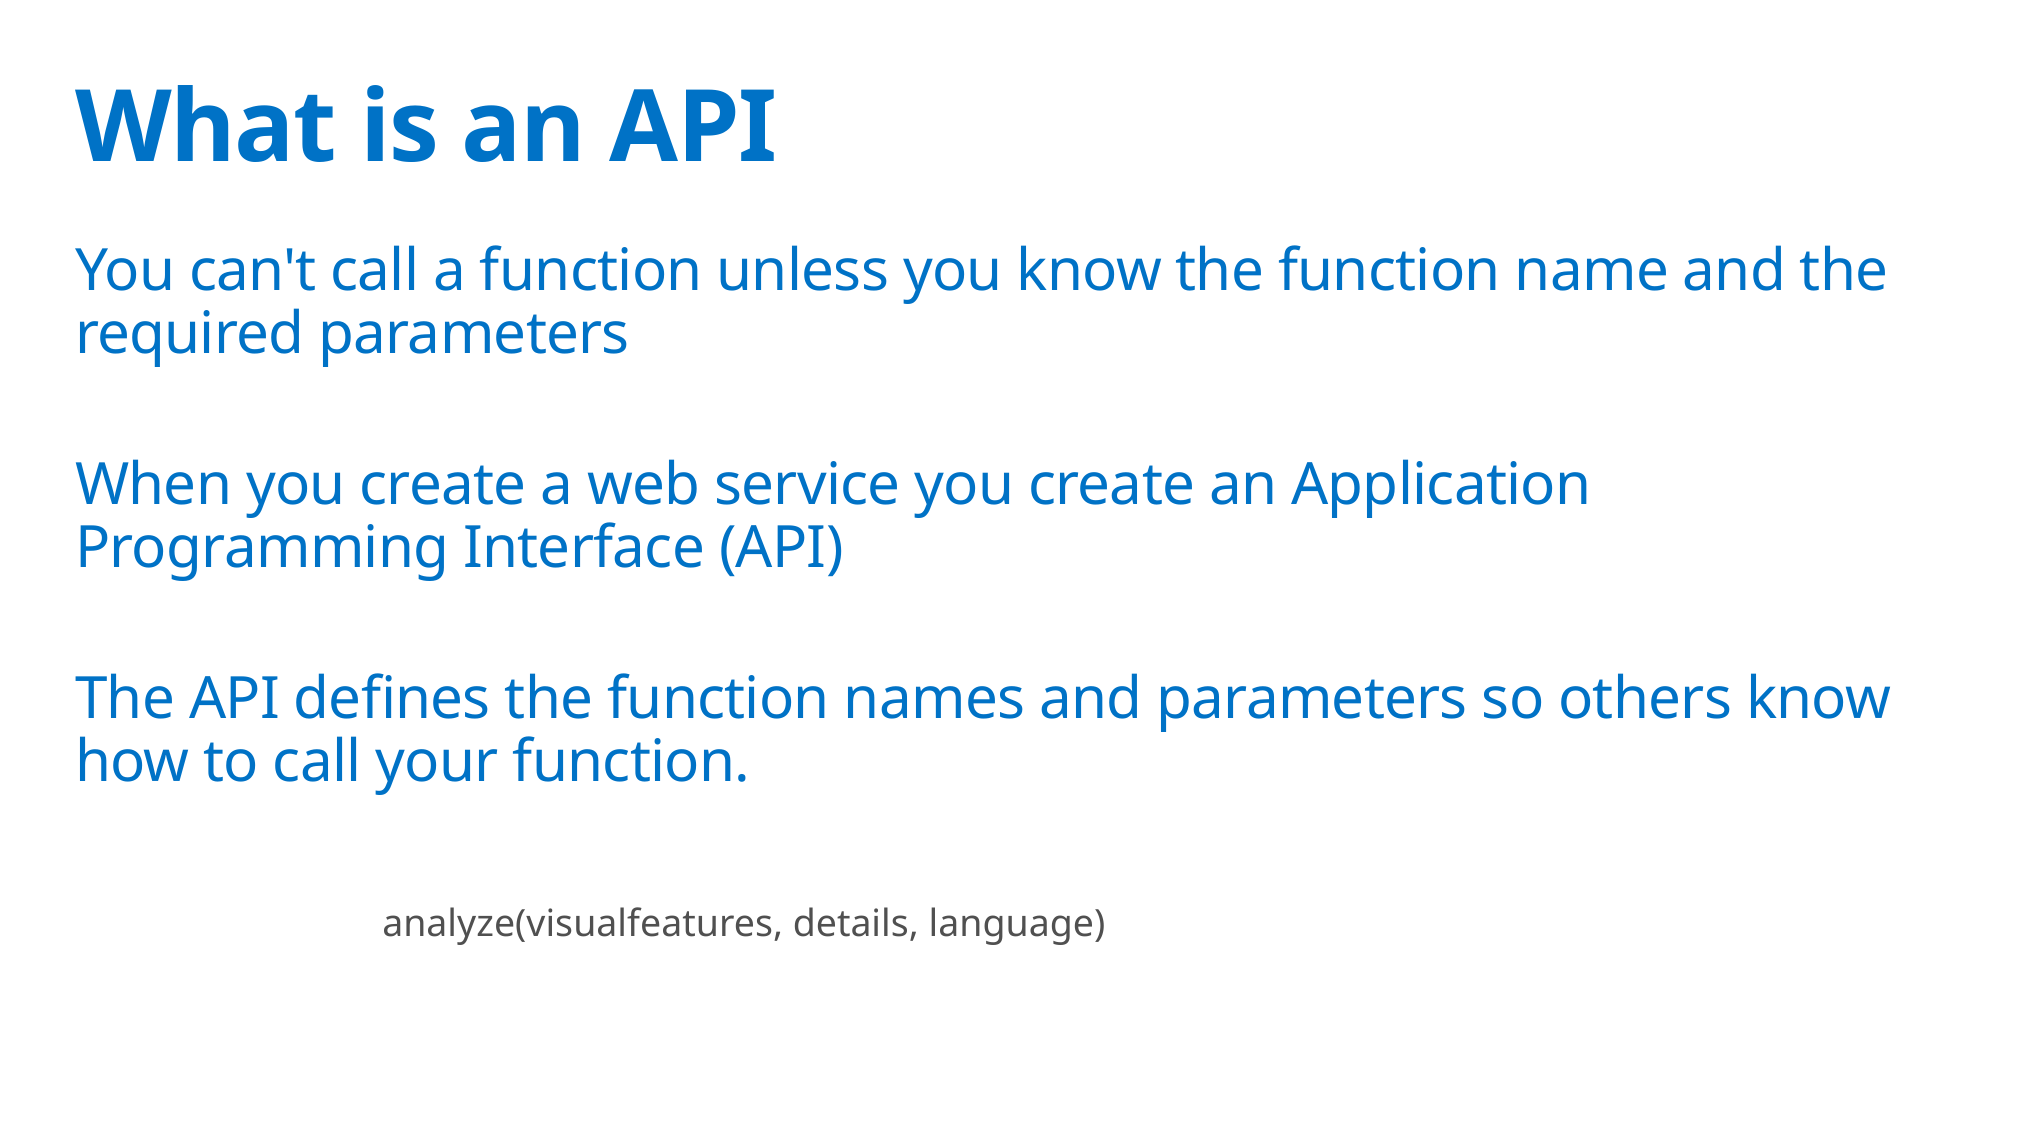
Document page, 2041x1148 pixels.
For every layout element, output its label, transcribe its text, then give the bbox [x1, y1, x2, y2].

text_box analyze(visualfeatures, details, language) [367, 892, 1121, 952]
title What is an API [60, 60, 1980, 210]
list You can't call a function unless you know the function name and the required parameters When you create a web service you create an Application Programming Interface (API) The API defines the function names and parameters so others know how to call your function. [60, 225, 1980, 815]
